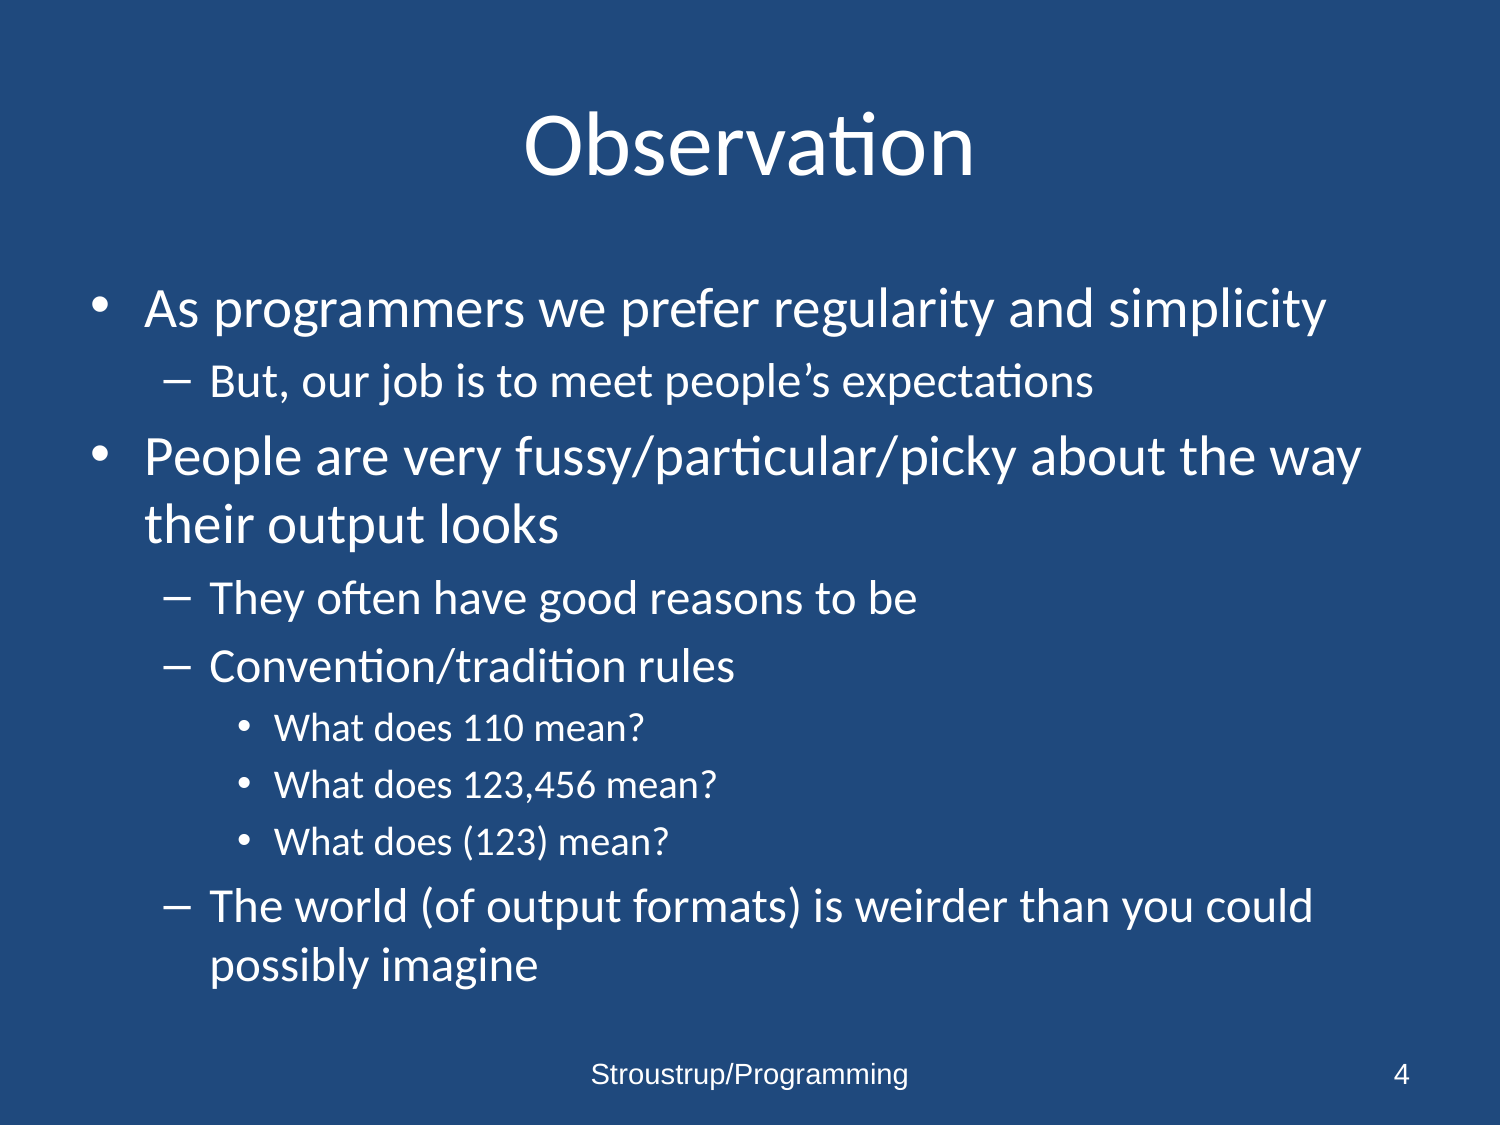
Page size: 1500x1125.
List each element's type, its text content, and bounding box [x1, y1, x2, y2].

slide_number 4 [1074, 1042, 1425, 1103]
footer Stroustrup/Programming [512, 1042, 988, 1103]
list As programmers we prefer regularity and simplicity But, our job is to meet people’s expectations People are very fussy/particular/picky about the way their output looks They often have good reasons to be Convention/tradition rules What does 110 mean? What does 123,456 mean? What does (123) mean? The world (of output formats) is weirder than you could possibly imagine [75, 262, 1425, 1005]
title Observation [75, 45, 1425, 233]
